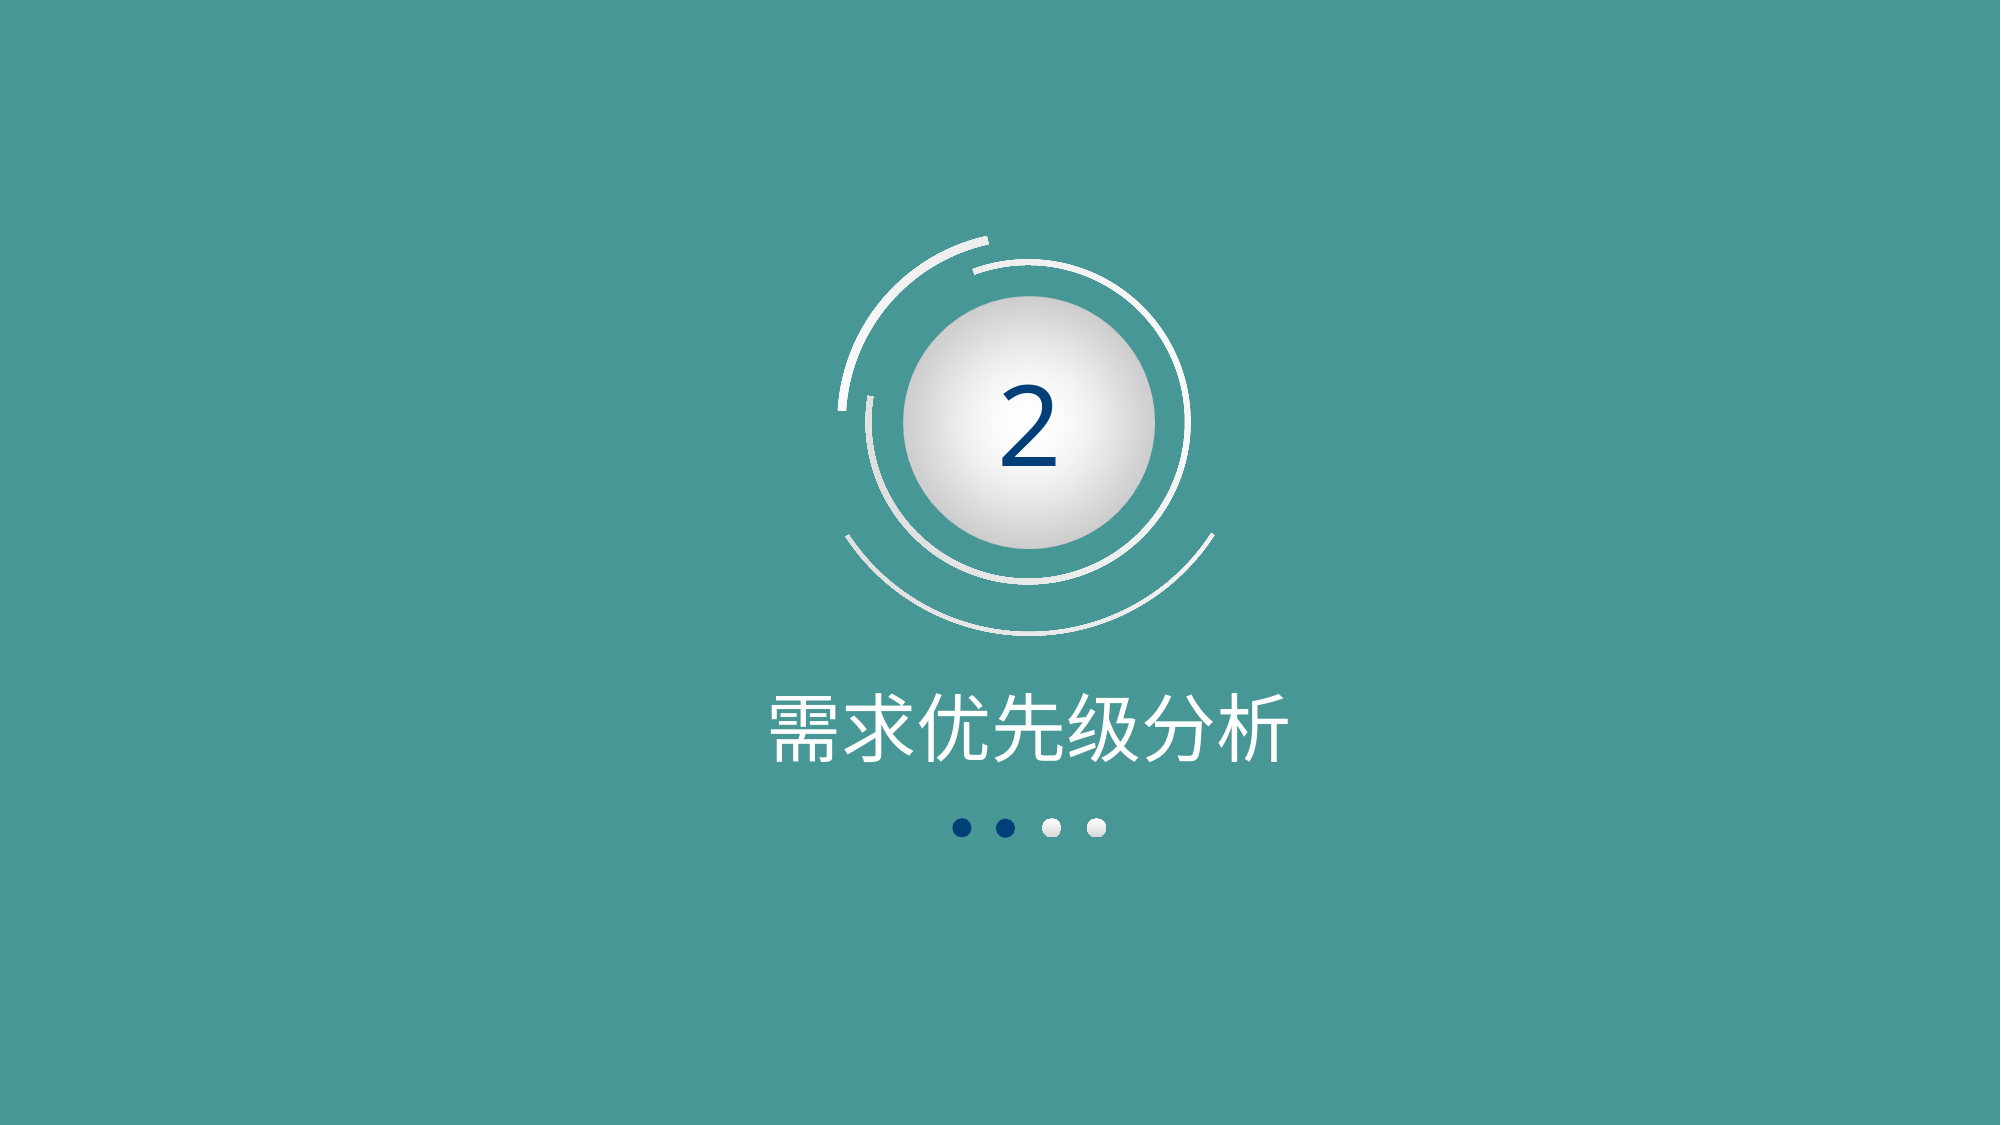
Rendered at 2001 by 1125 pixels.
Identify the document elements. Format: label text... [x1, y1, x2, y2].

text_box [865, 395, 897, 518]
text_box [1086, 818, 1107, 838]
text_box [845, 533, 1215, 636]
text_box [972, 259, 1130, 295]
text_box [902, 296, 1156, 550]
text_box [952, 818, 972, 838]
text_box [0, 0, 2000, 1125]
text_box [837, 236, 989, 411]
text_box [995, 818, 1016, 838]
text_box [1159, 325, 1191, 519]
text_box 需求优先级分析 [731, 673, 1328, 779]
text_box [1042, 818, 1062, 838]
text_box [941, 559, 1116, 585]
